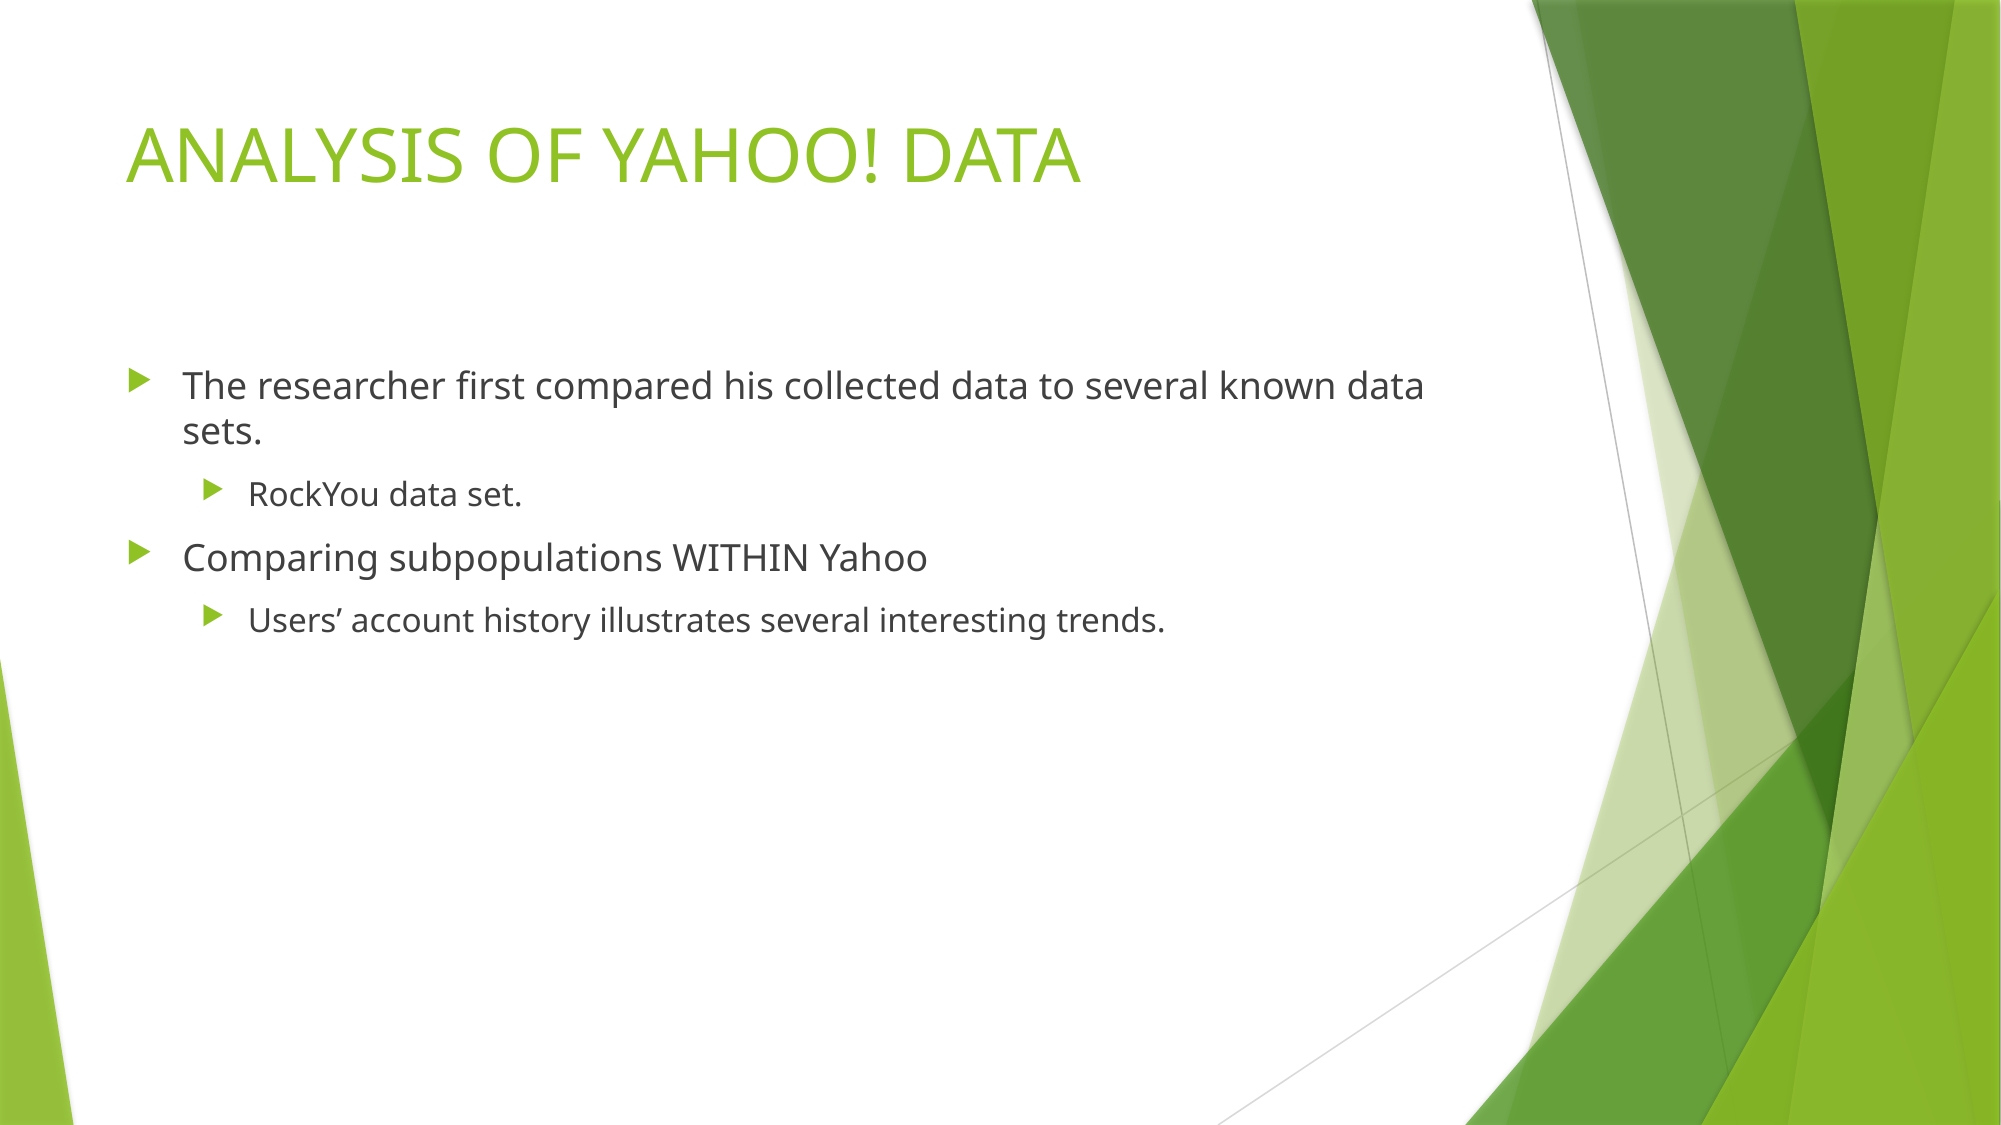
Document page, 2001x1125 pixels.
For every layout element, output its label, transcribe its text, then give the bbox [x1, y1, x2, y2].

title ANALYSIS OF YAHOO! DATA [111, 99, 1522, 317]
list The researcher first compared his collected data to several known data sets. RockYou data set. Comparing subpopulations WITHIN Yahoo Users’ account history illustrates several interesting trends. [111, 354, 1522, 992]
